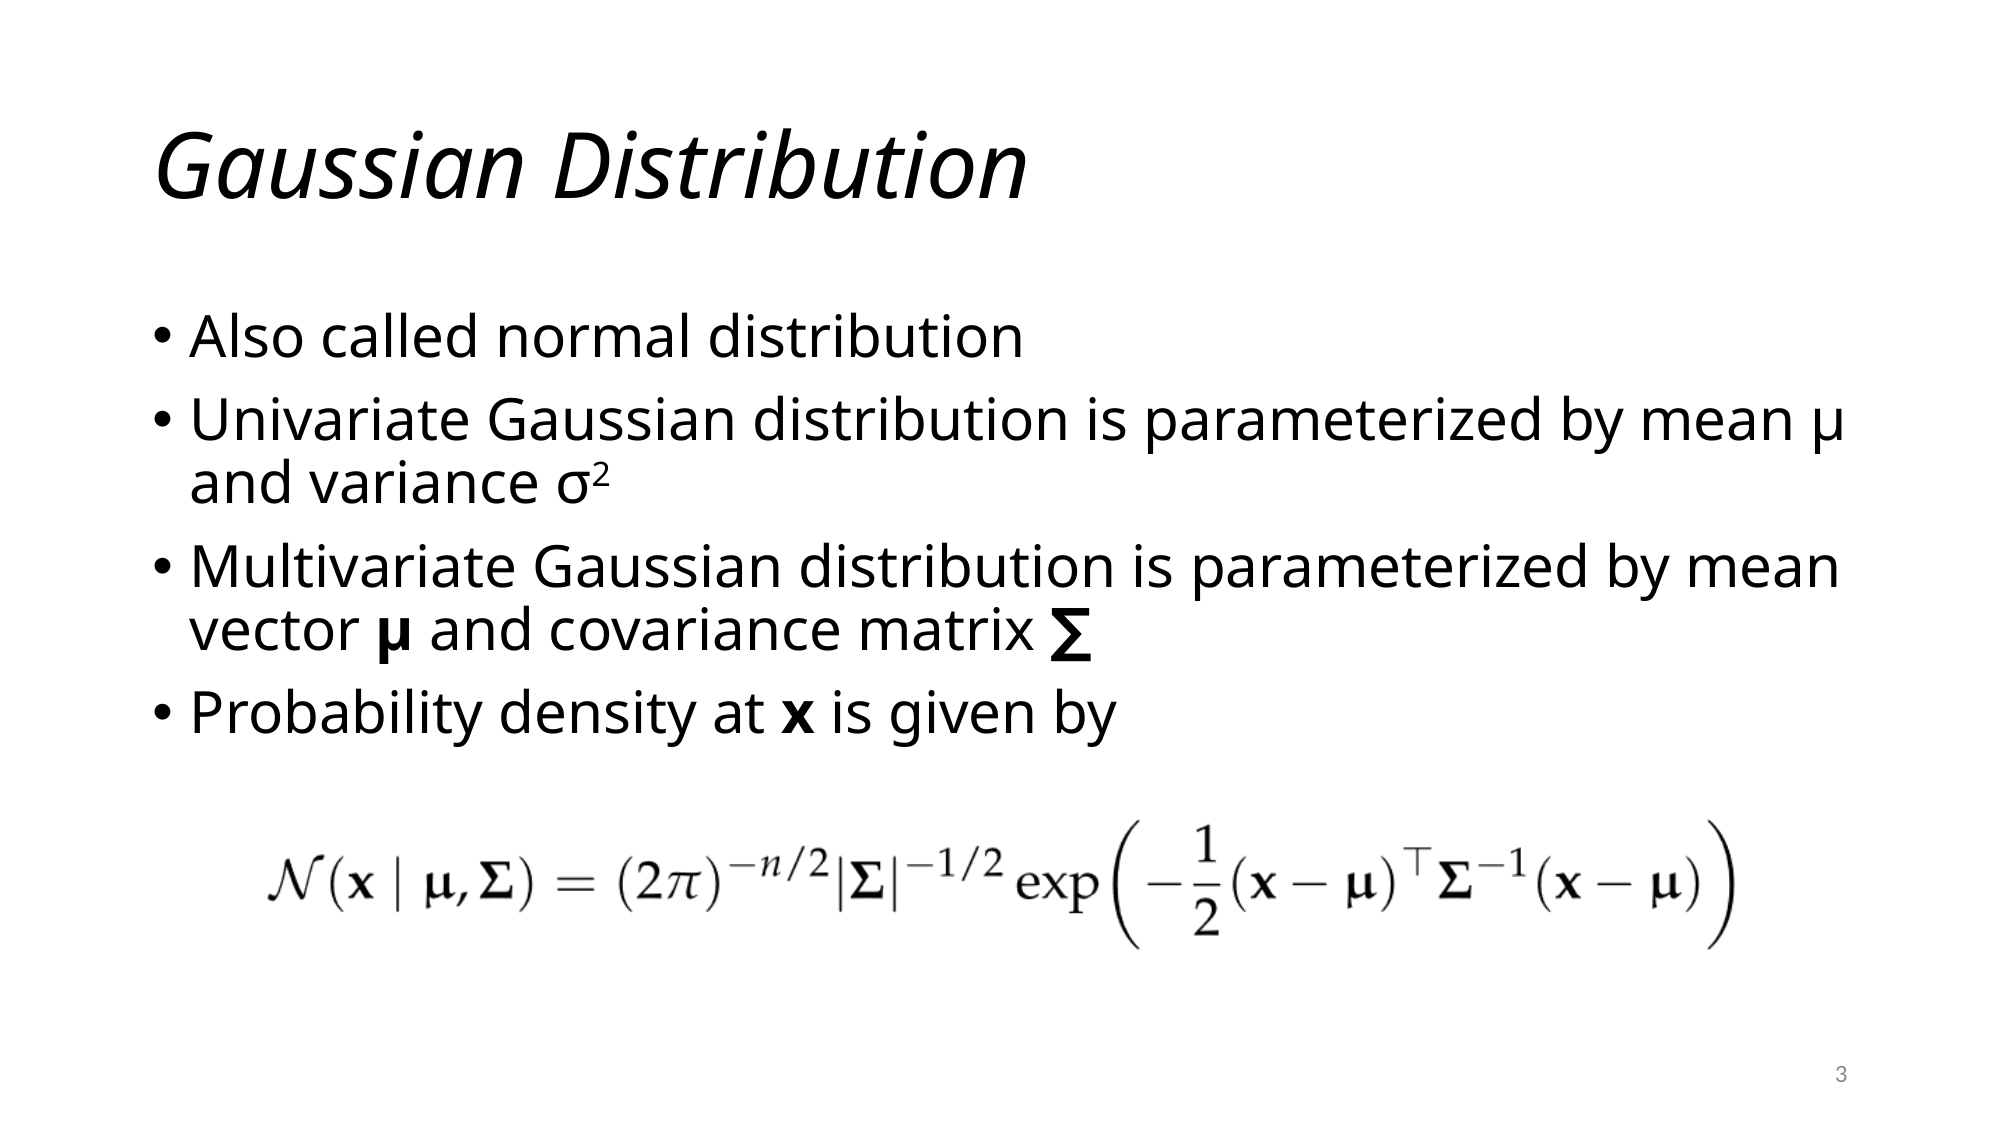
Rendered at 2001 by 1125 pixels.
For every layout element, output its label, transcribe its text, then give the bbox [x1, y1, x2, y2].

title Gaussian Distribution [137, 59, 1863, 278]
slide_number 3 [1412, 1042, 1863, 1103]
picture [208, 723, 1792, 1001]
list Also called normal distribution Univariate Gaussian distribution is parameterized by mean µ and variance σ2 Multivariate Gaussian distribution is parameterized by mean vector µ and covariance matrix ∑ Probability density at x is given by [137, 299, 1863, 1014]
